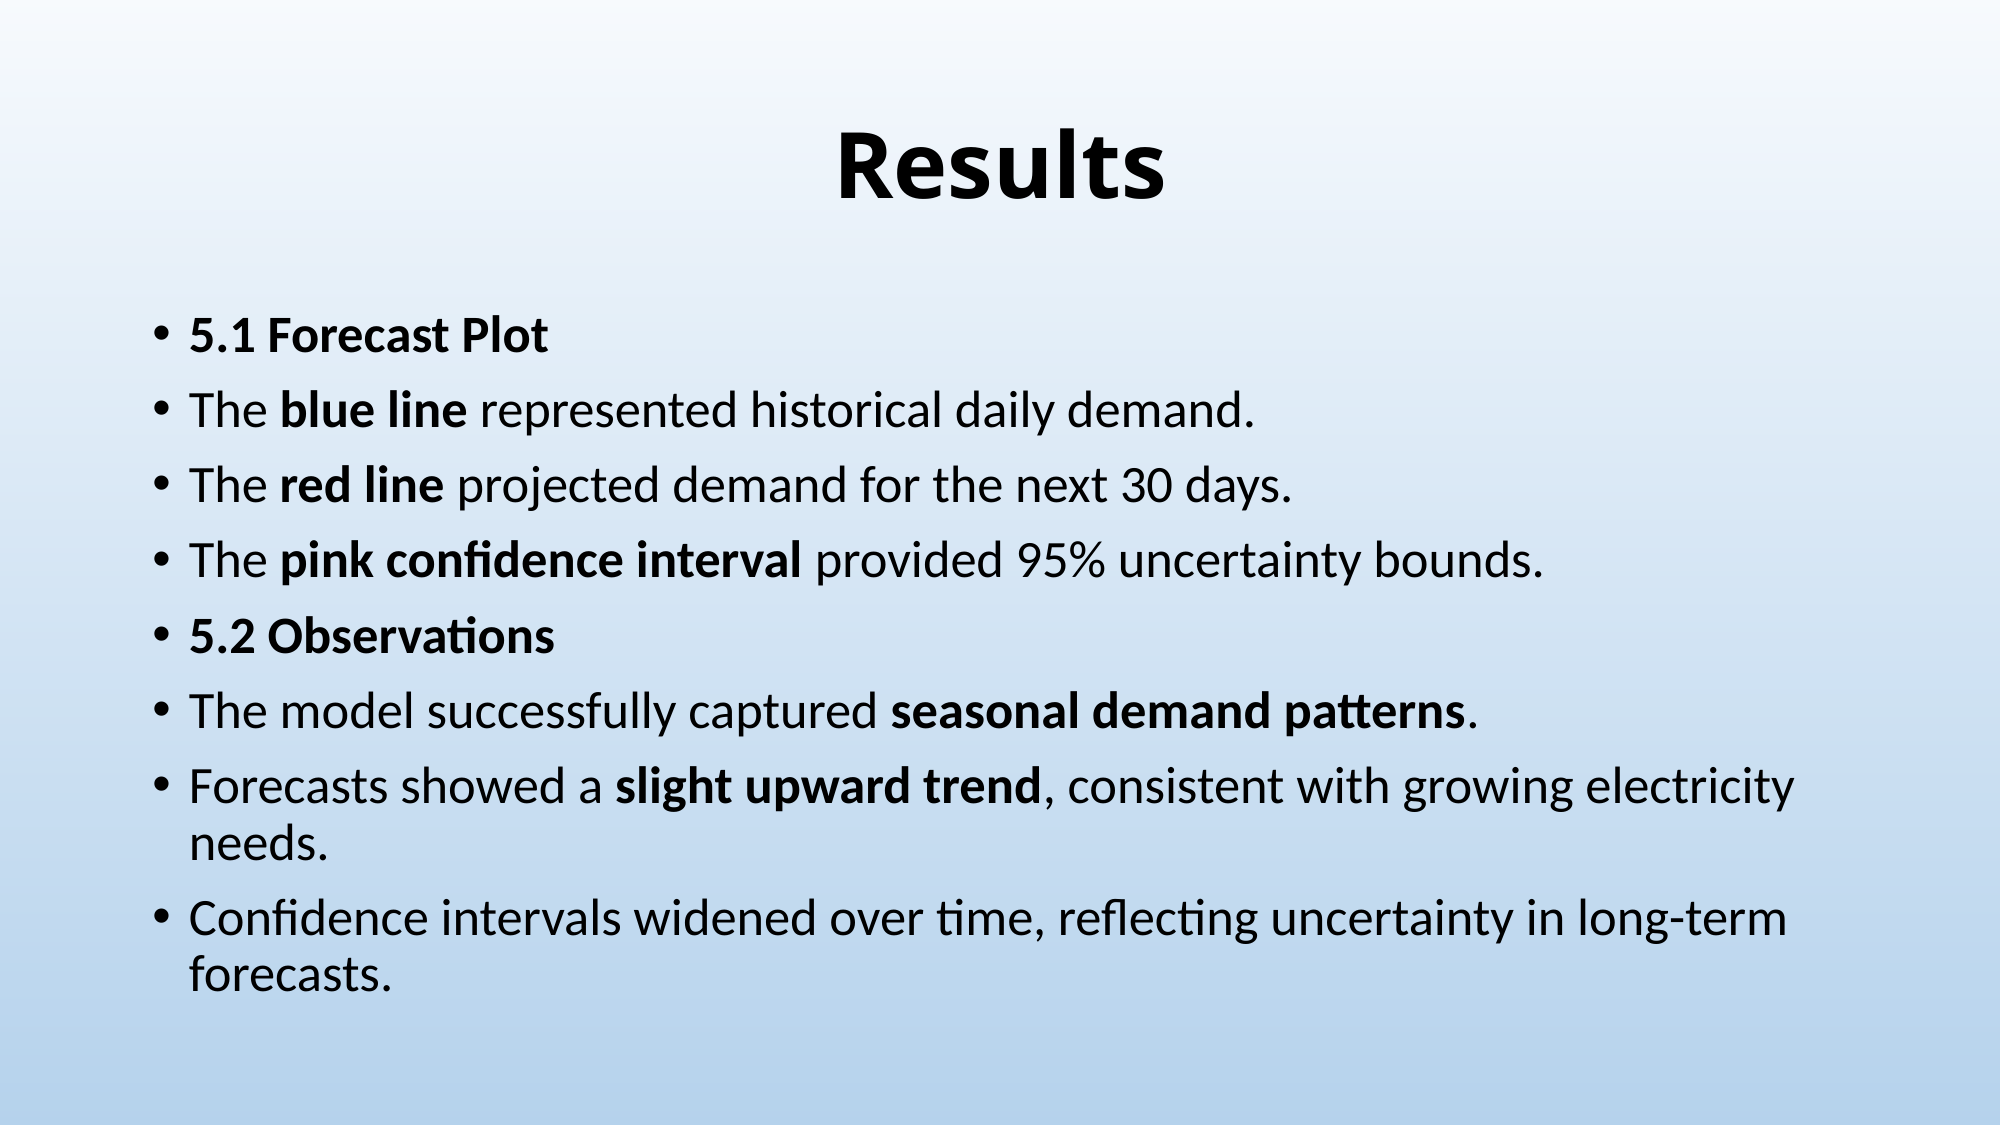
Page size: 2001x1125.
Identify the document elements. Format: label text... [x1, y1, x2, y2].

list 5.1 Forecast Plot The blue line represented historical daily demand. The red line projected demand for the next 30 days. The pink confidence interval provided 95% uncertainty bounds. 5.2 Observations The model successfully captured seasonal demand patterns. Forecasts showed a slight upward trend, consistent with growing electricity needs. Confidence intervals widened over time, reflecting uncertainty in long-term forecasts. [137, 299, 1863, 1014]
title Results [137, 59, 1863, 278]
